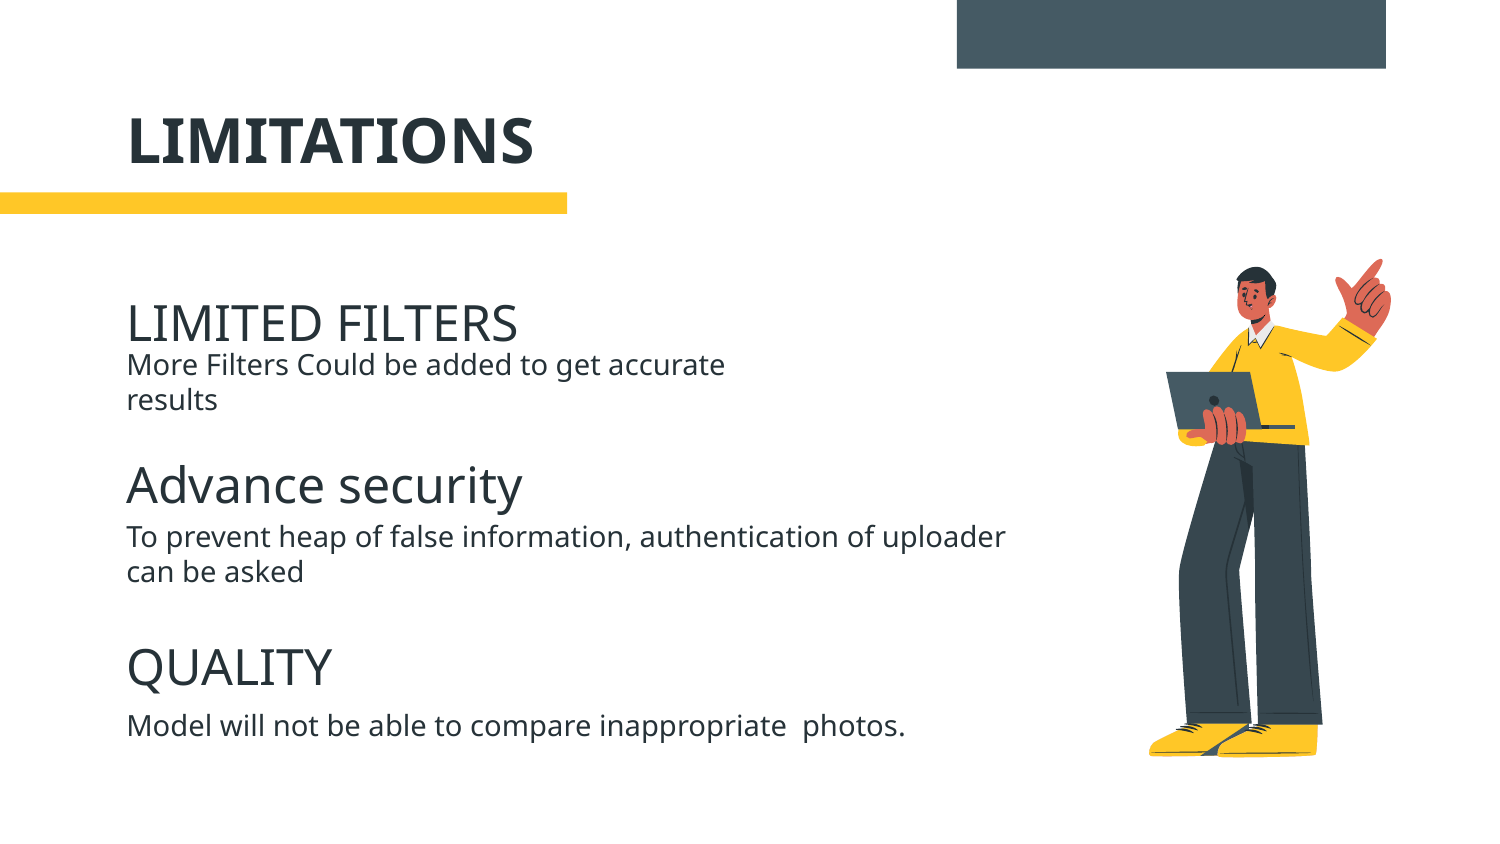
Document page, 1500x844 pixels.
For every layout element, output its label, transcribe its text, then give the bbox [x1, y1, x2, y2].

text_box [0, 192, 568, 214]
text_box [956, 0, 1386, 69]
list More Filters Could be added to get accurate results [111, 324, 830, 439]
title LIMITATIONS [111, 86, 1389, 193]
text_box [1146, 258, 1394, 758]
subtitle QUALITY [111, 637, 574, 693]
list To prevent heap of false information, authentication of uploader can be asked [111, 495, 1074, 611]
subtitle Advance security [111, 455, 574, 511]
list Model will not be able to compare inappropriate photos. [111, 667, 992, 783]
subtitle LIMITED FILTERS [111, 294, 574, 350]
